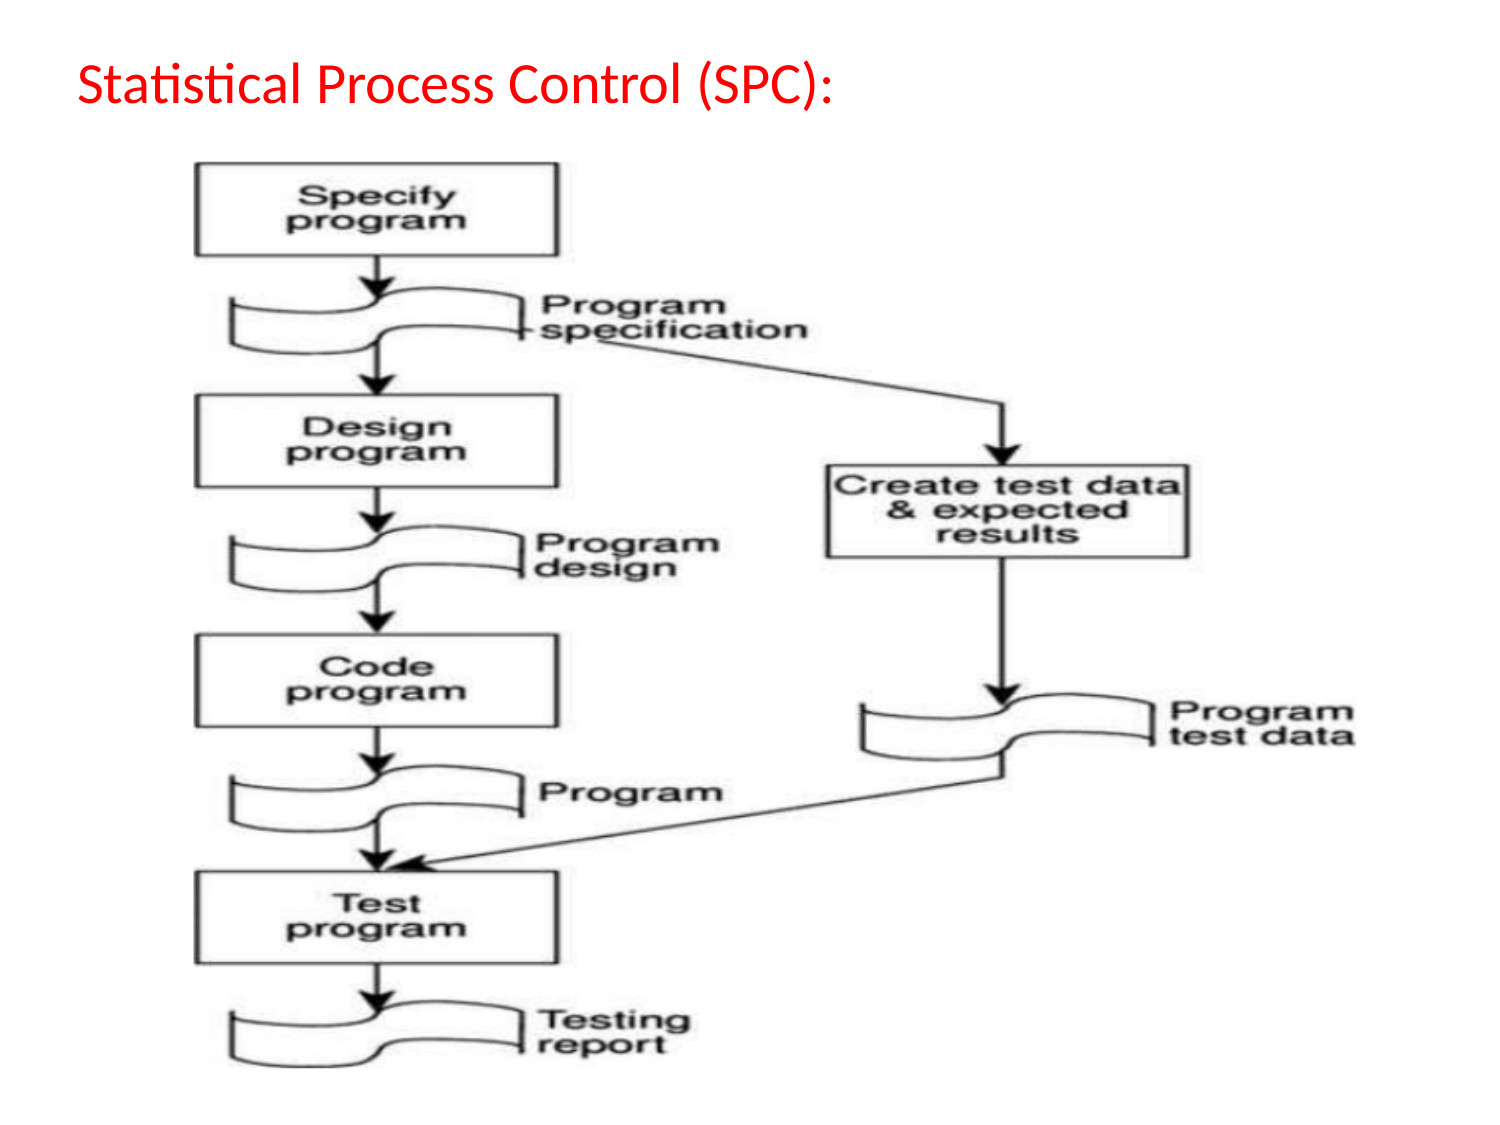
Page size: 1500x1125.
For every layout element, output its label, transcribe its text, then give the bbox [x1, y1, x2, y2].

text_box Statistical Process Control (SPC): [62, 37, 1313, 123]
picture [124, 149, 1388, 1076]
